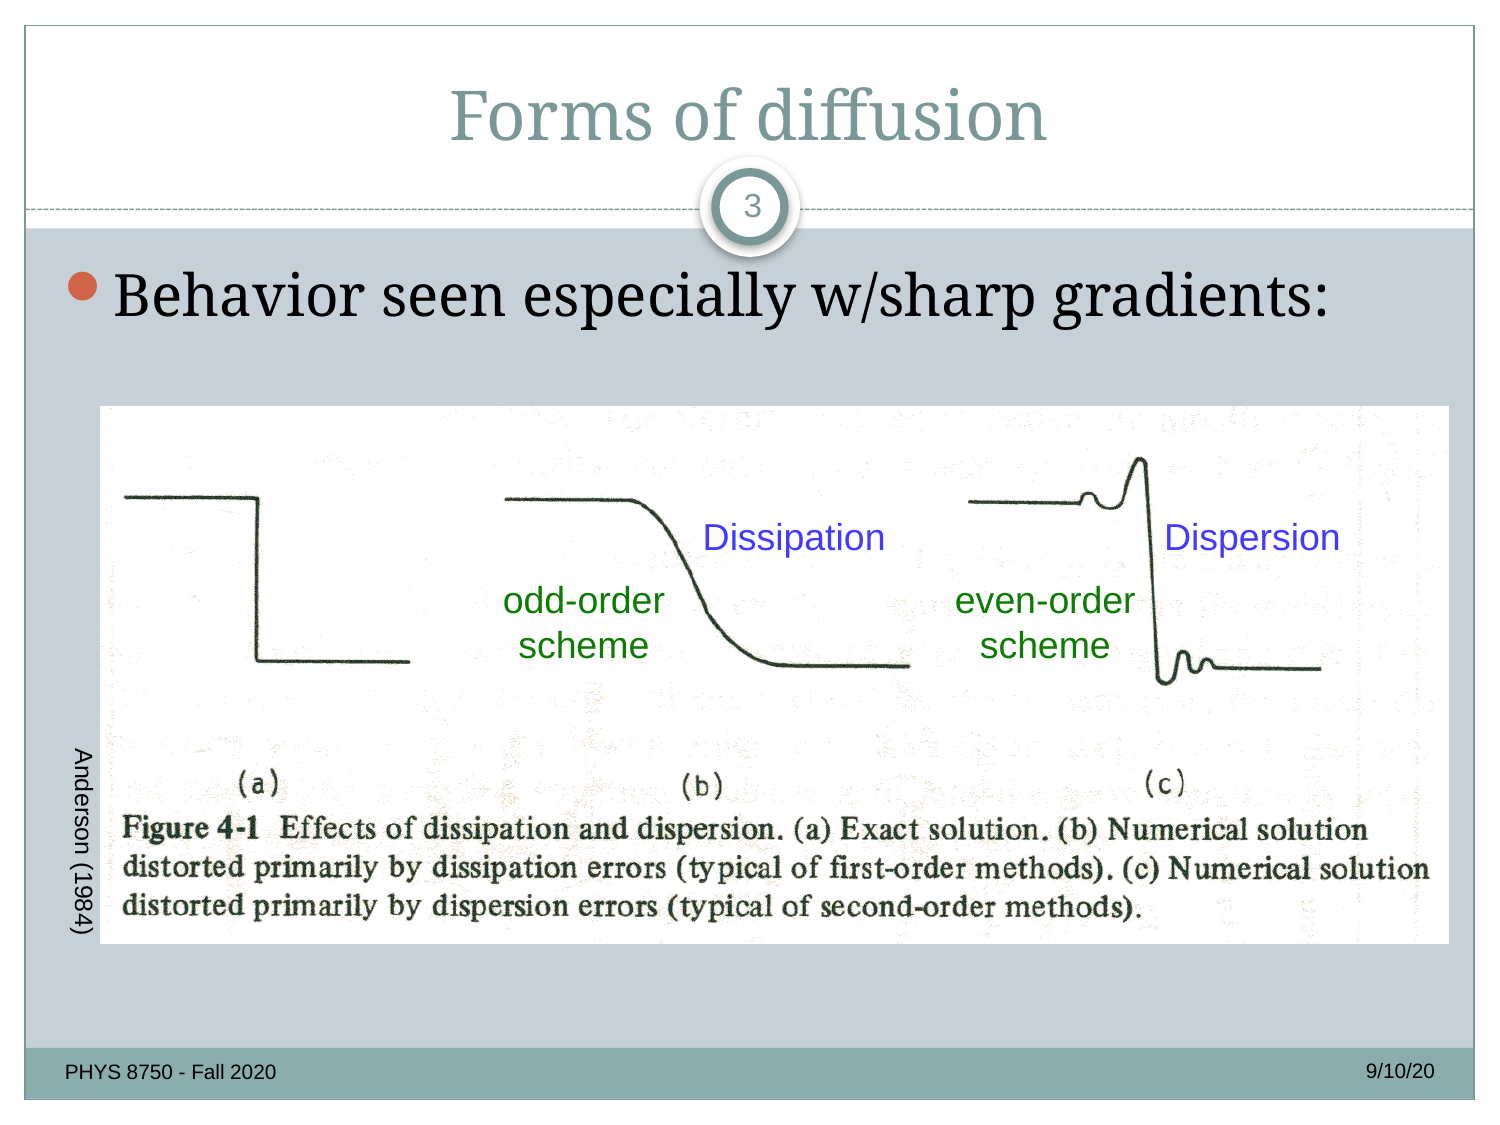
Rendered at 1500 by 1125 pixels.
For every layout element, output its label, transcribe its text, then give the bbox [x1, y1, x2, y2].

text_box Anderson (1984) [62, 733, 95, 951]
picture [99, 405, 1450, 945]
footer PHYS 8750 - Fall 2020 [50, 1051, 638, 1112]
slide_number 3 [715, 168, 791, 241]
title Forms of diffusion [49, 37, 1450, 162]
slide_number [950, 1050, 1450, 1111]
list Behavior seen especially w/sharp gradients: [49, 250, 1445, 1001]
